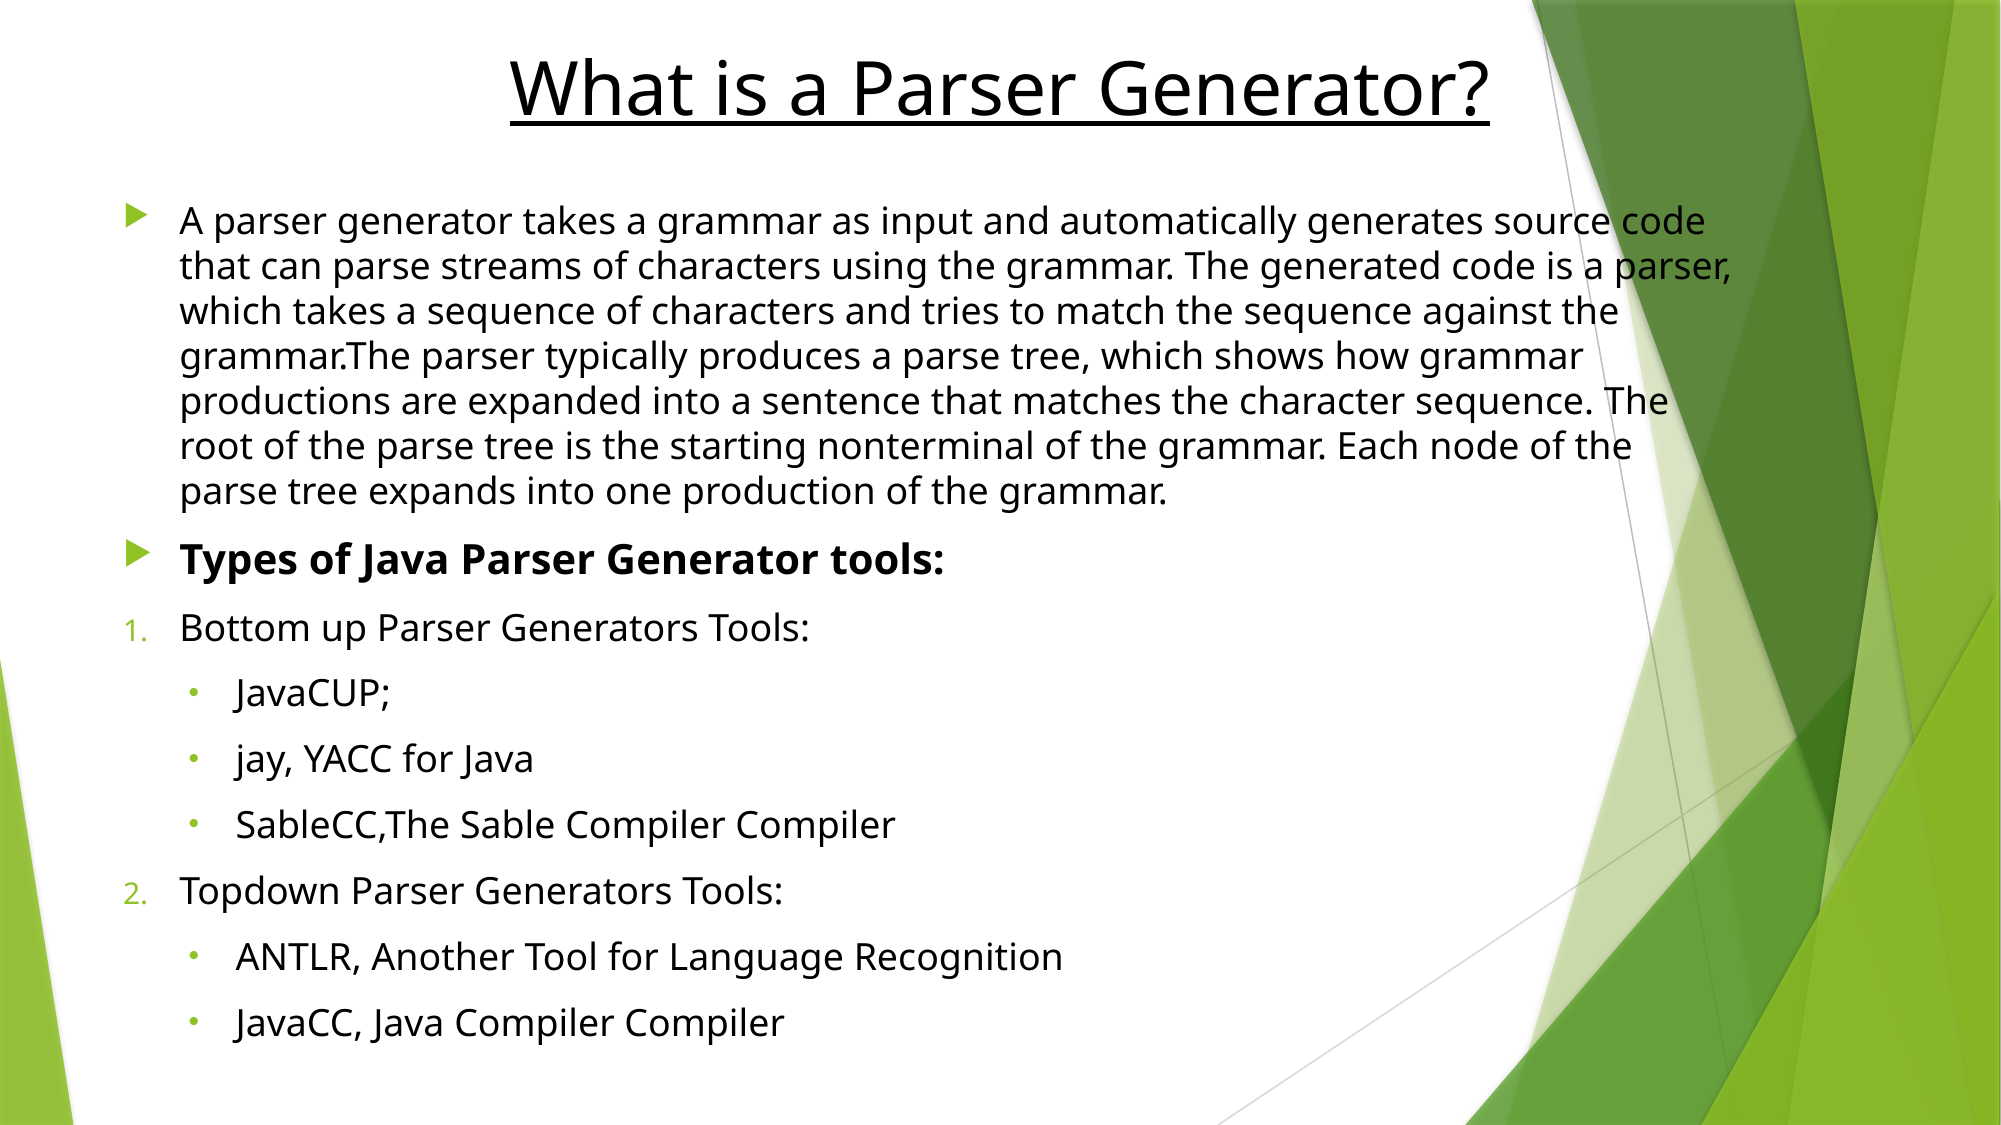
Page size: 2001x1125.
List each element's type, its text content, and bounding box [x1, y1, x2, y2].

list A parser generator takes a grammar as input and automatically generates source code that can parse streams of characters using the grammar. The generated code is a parser, which takes a sequence of characters and tries to match the sequence against the grammar.The parser typically produces a parse tree, which shows how grammar productions are expanded into a sentence that matches the character sequence. The root of the parse tree is the starting nonterminal of the grammar. Each node of the parse tree expands into one production of the grammar. Types of Java Parser Generator tools: Bottom up Parser Generators Tools: JavaCUP; jay, YACC for Java SableCC,The Sable Compiler Compiler Topdown Parser Generators Tools: ANTLR, Another Tool for Language Recognition JavaCC, Java Compiler Compiler [108, 189, 1752, 1080]
title What is a Parser Generator? [294, 33, 1706, 169]
